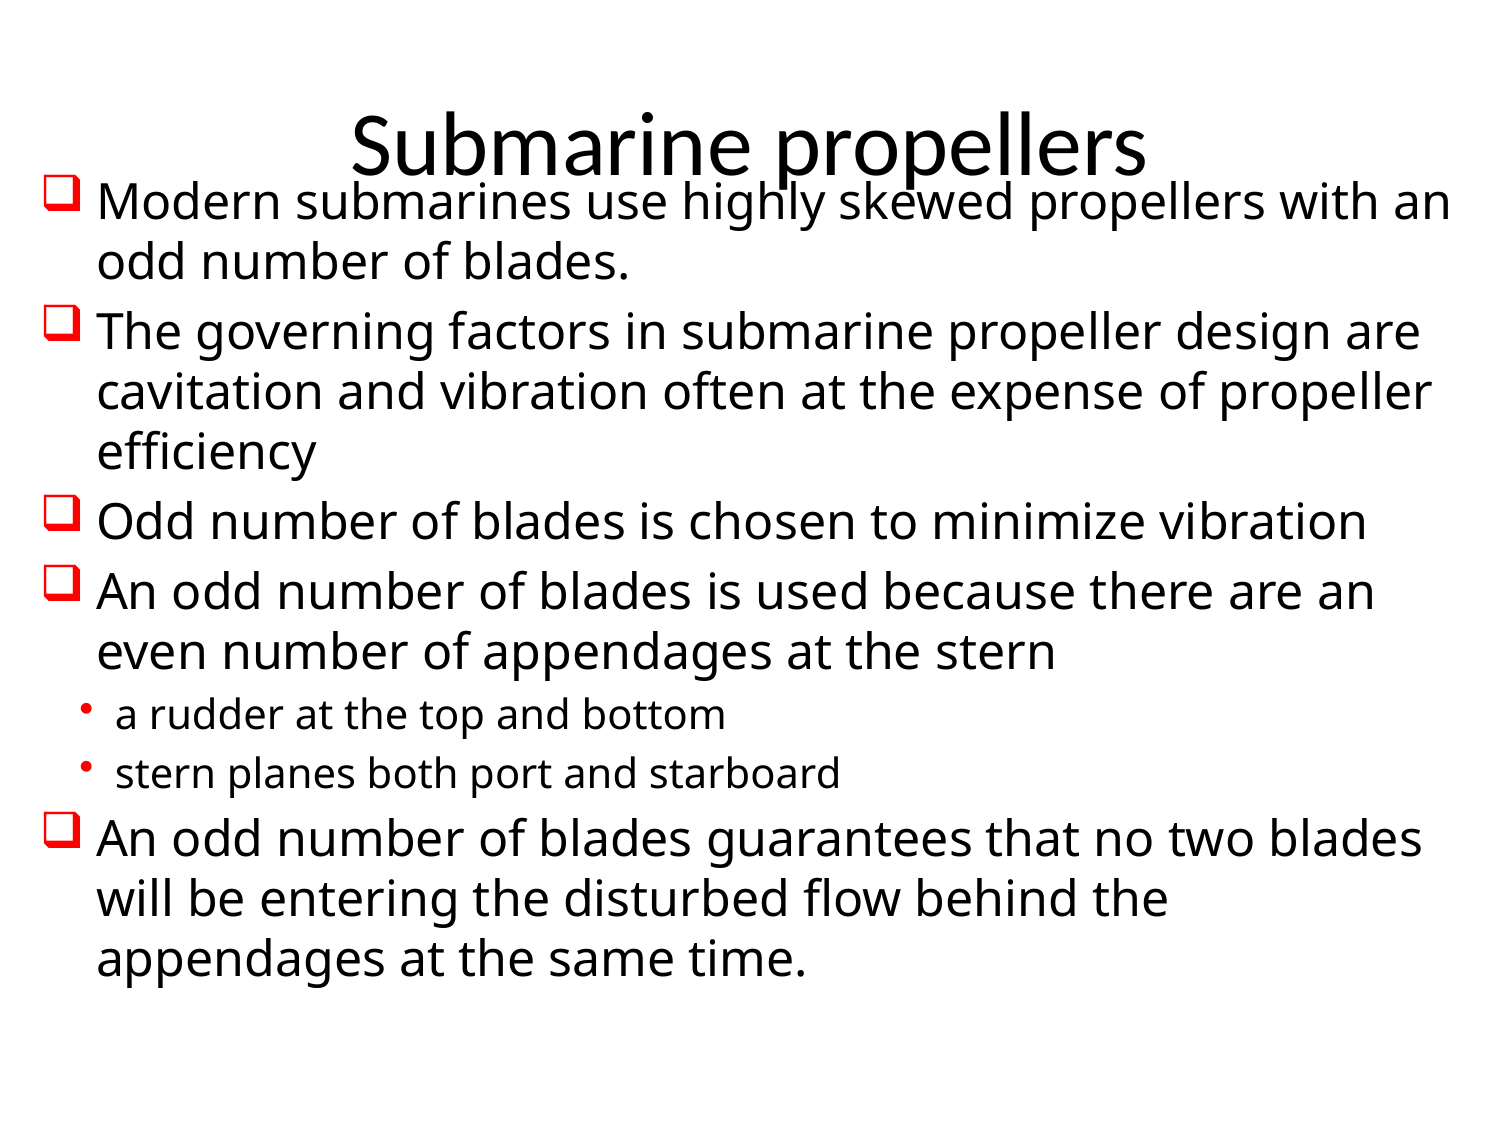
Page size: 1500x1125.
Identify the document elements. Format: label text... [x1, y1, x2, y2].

title Submarine propellers [75, 45, 1425, 162]
text_box Modern submarines use highly skewed propellers with an odd number of blades. The governing factors in submarine propeller design are cavitation and vibration often at the expense of propeller efficiency Odd number of blades is chosen to minimize vibration An odd number of blades is used because there are an even number of appendages at the stern a rudder at the top and bottom stern planes both port and starboard An odd number of blades guarantees that no two blades will be entering the disturbed flow behind the appendages at the same time. [24, 162, 1475, 994]
